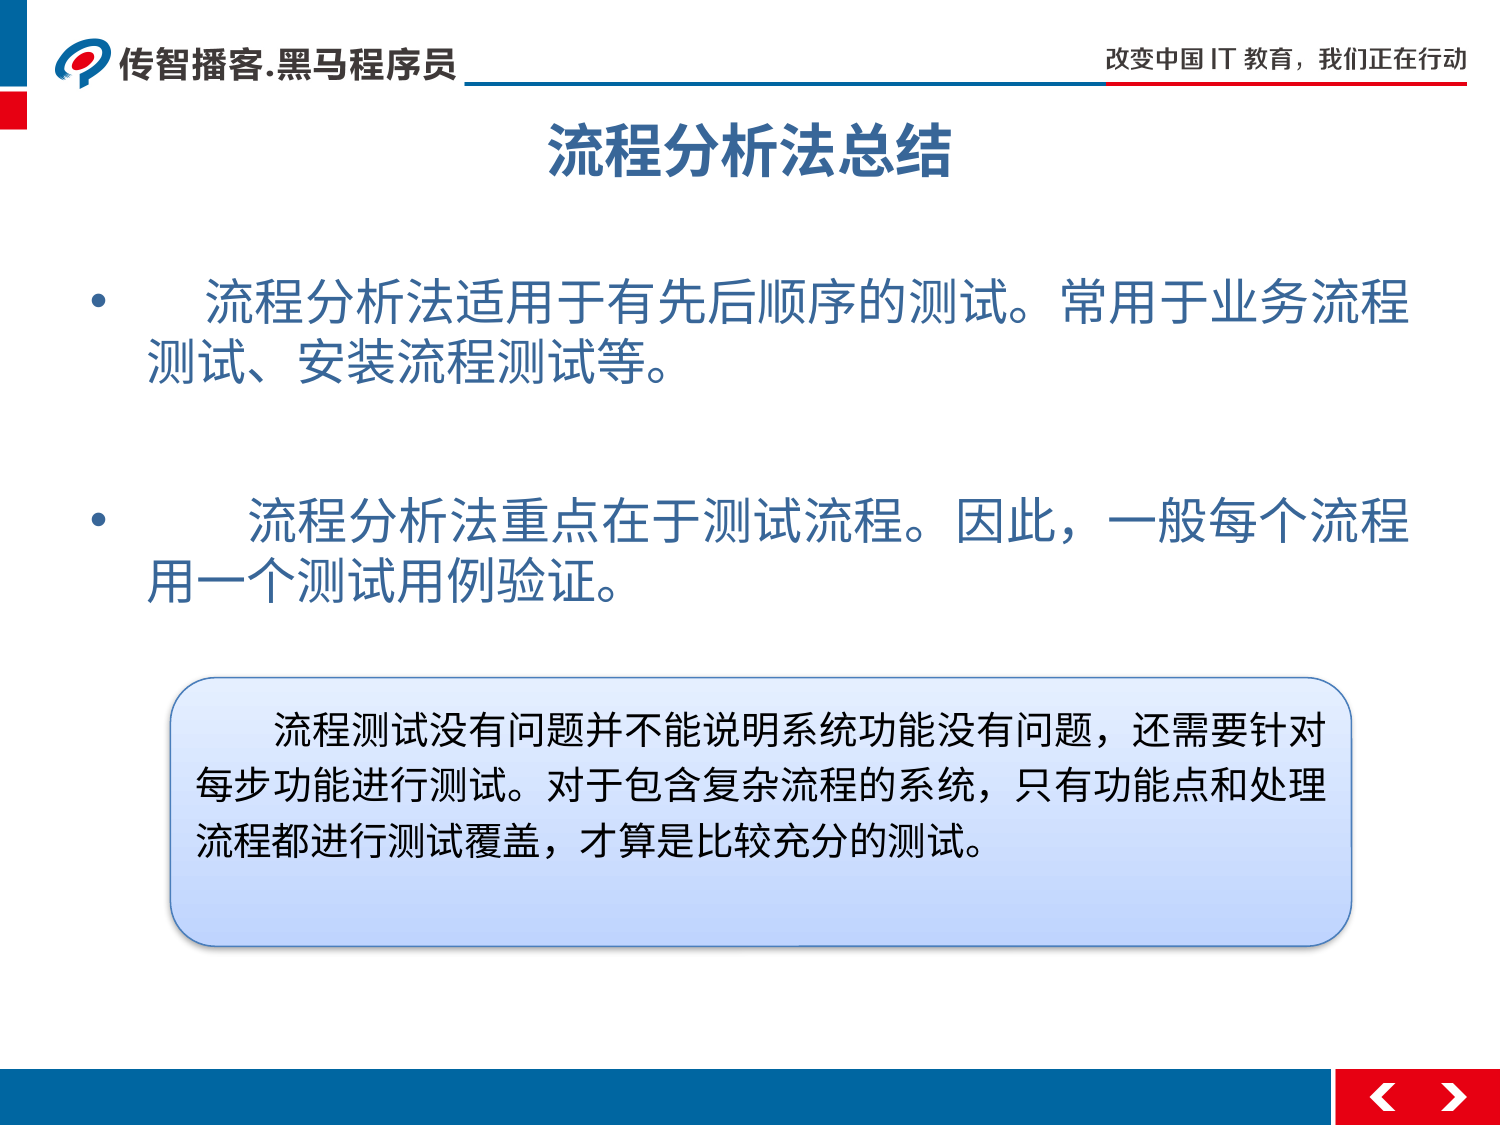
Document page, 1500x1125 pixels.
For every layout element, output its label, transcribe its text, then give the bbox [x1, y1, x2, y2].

title 流程分析法总结 [75, 106, 1425, 209]
list 流程分析法适用于有先后顺序的测试。常用于业务流程测试、安装流程测试等。 流程分析法重点在于测试流程。因此，一般每个流程用一个测试用例验证。 [75, 262, 1425, 1005]
text_box 流程测试没有问题并不能说明系统功能没有问题，还需要针对每步功能进行测试。对于包含复杂流程的系统，只有功能点和处理流程都进行测试覆盖，才算是比较充分的测试。 [169, 676, 1353, 948]
picture [0, 0, 1500, 1125]
